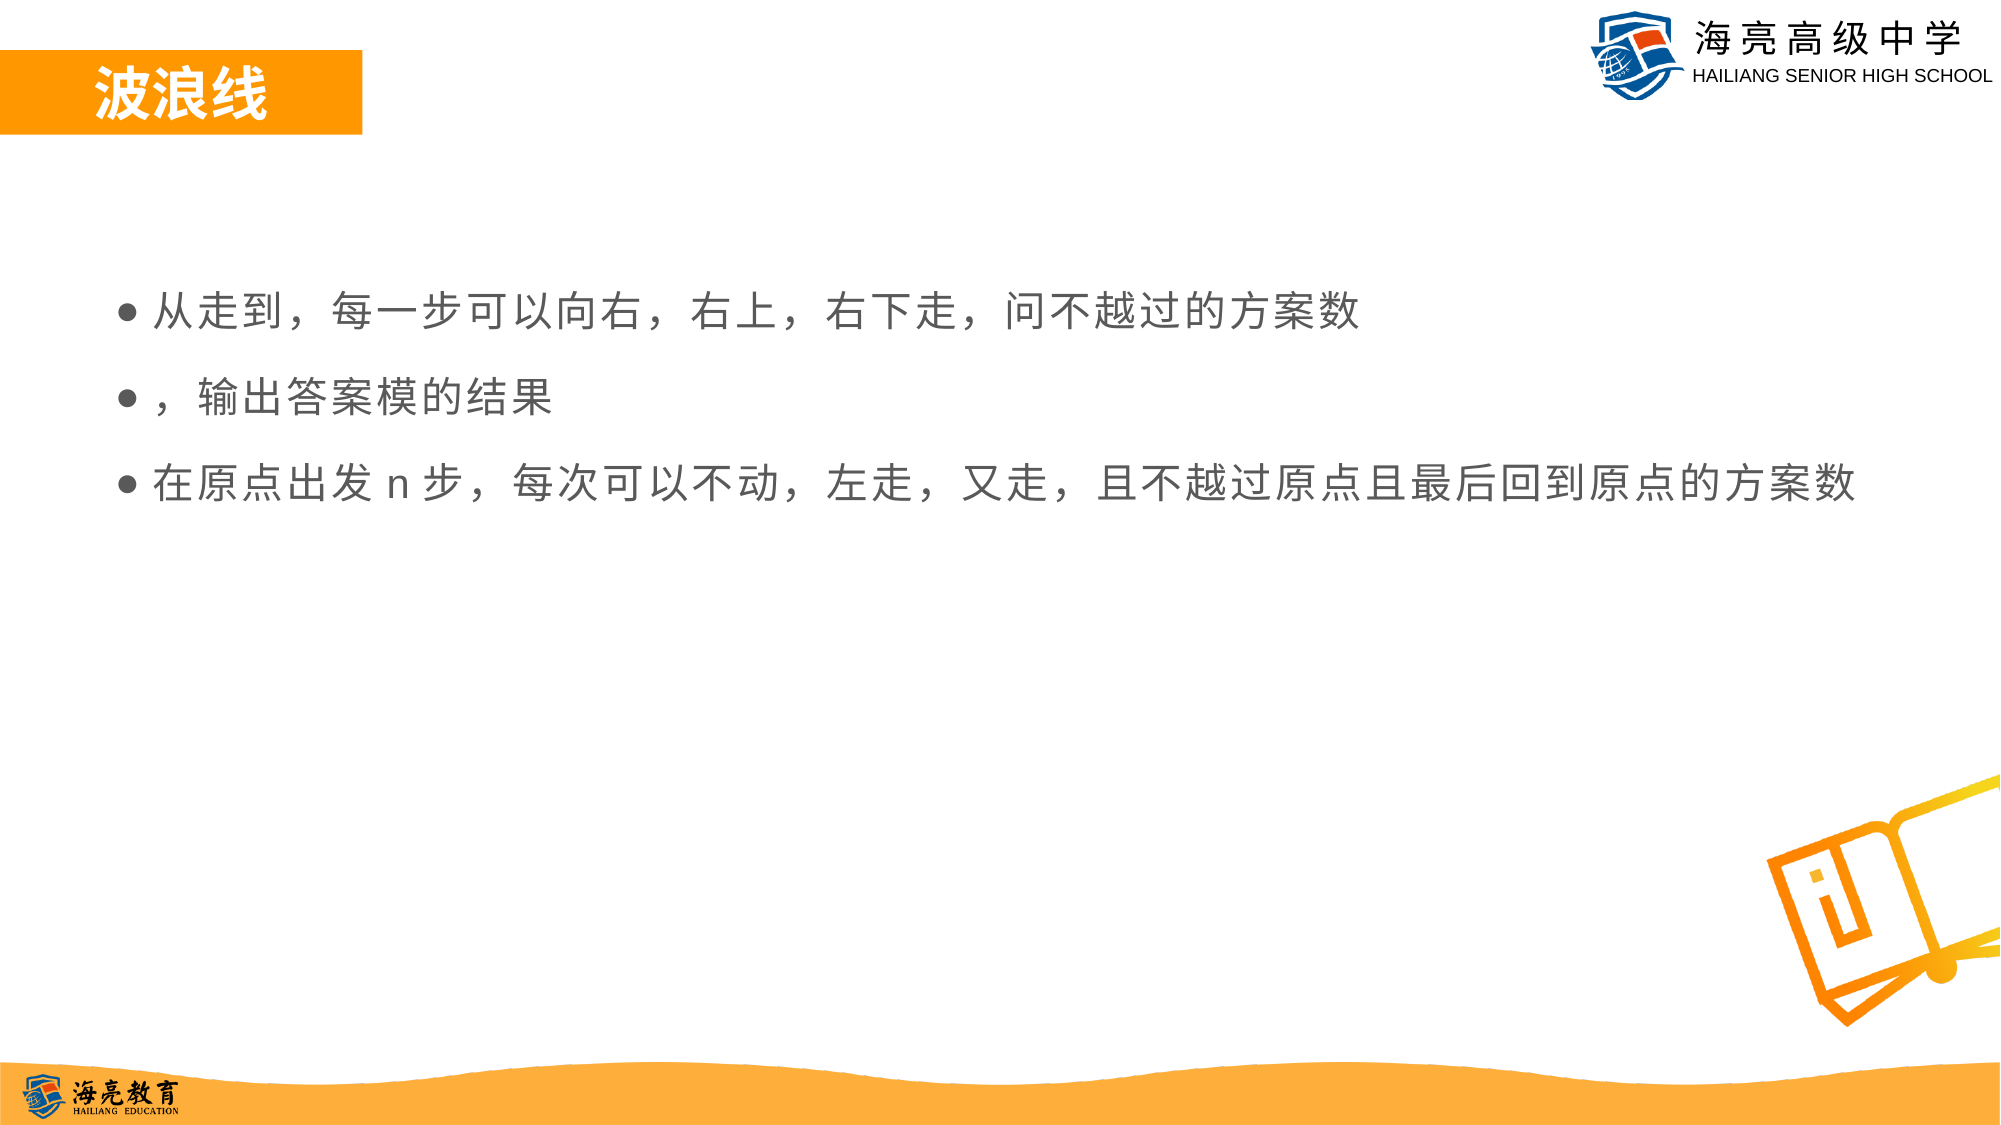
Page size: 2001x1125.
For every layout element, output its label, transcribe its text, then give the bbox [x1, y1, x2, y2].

text_box 波浪线 [0, 50, 363, 135]
picture [0, 1062, 2000, 1125]
picture [1766, 772, 2000, 1027]
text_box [1590, 7, 2000, 100]
